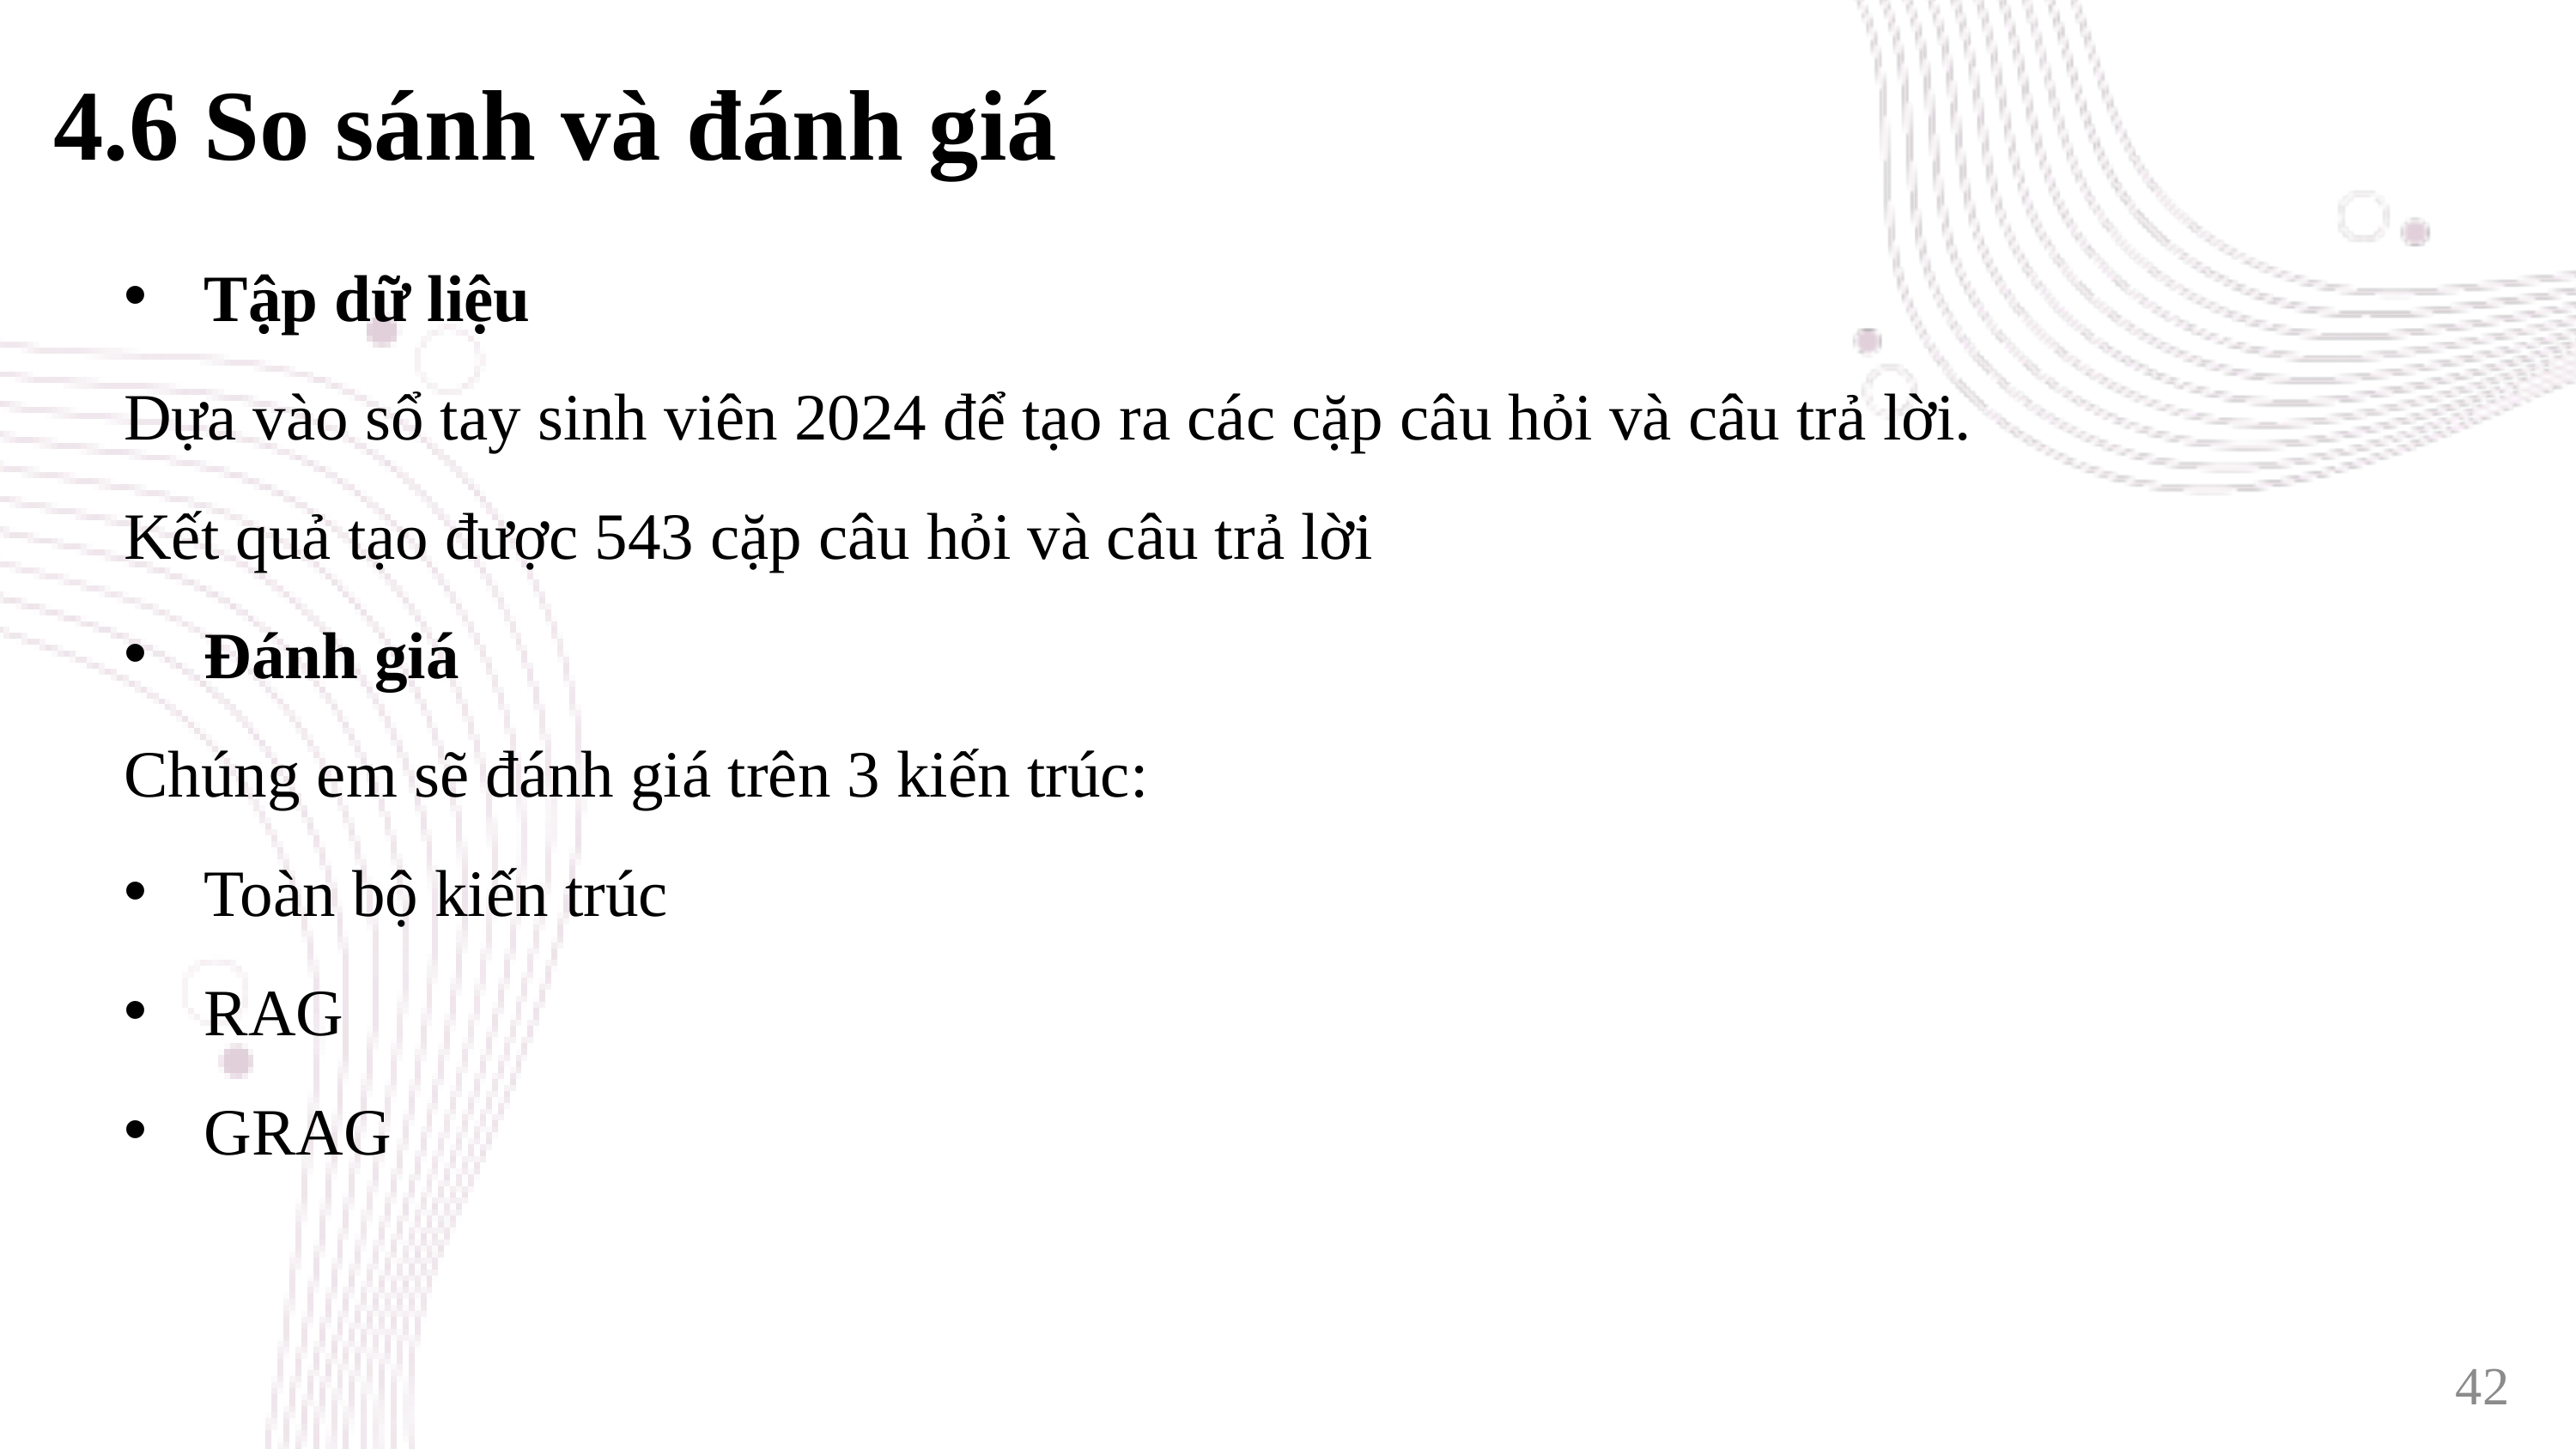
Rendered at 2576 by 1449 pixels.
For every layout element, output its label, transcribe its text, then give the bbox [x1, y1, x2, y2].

slide_number 42 [2221, 1357, 2523, 1410]
text_box 4.6 So sánh và đánh giá [53, 0, 1969, 180]
text_box Tập dữ liệu Dựa vào sổ tay sinh viên 2024 để tạo ra các cặp câu hỏi và câu trả lời. Kết quả tạo được 543 cặp câu hỏi và câu trả lời Đánh giá Chúng em sẽ đánh giá trên 3 kiến trúc: Toàn bộ kiến trúc RAG GRAG [609, 215, 2490, 1361]
picture [1780, 0, 2576, 704]
picture [0, 211, 605, 1449]
